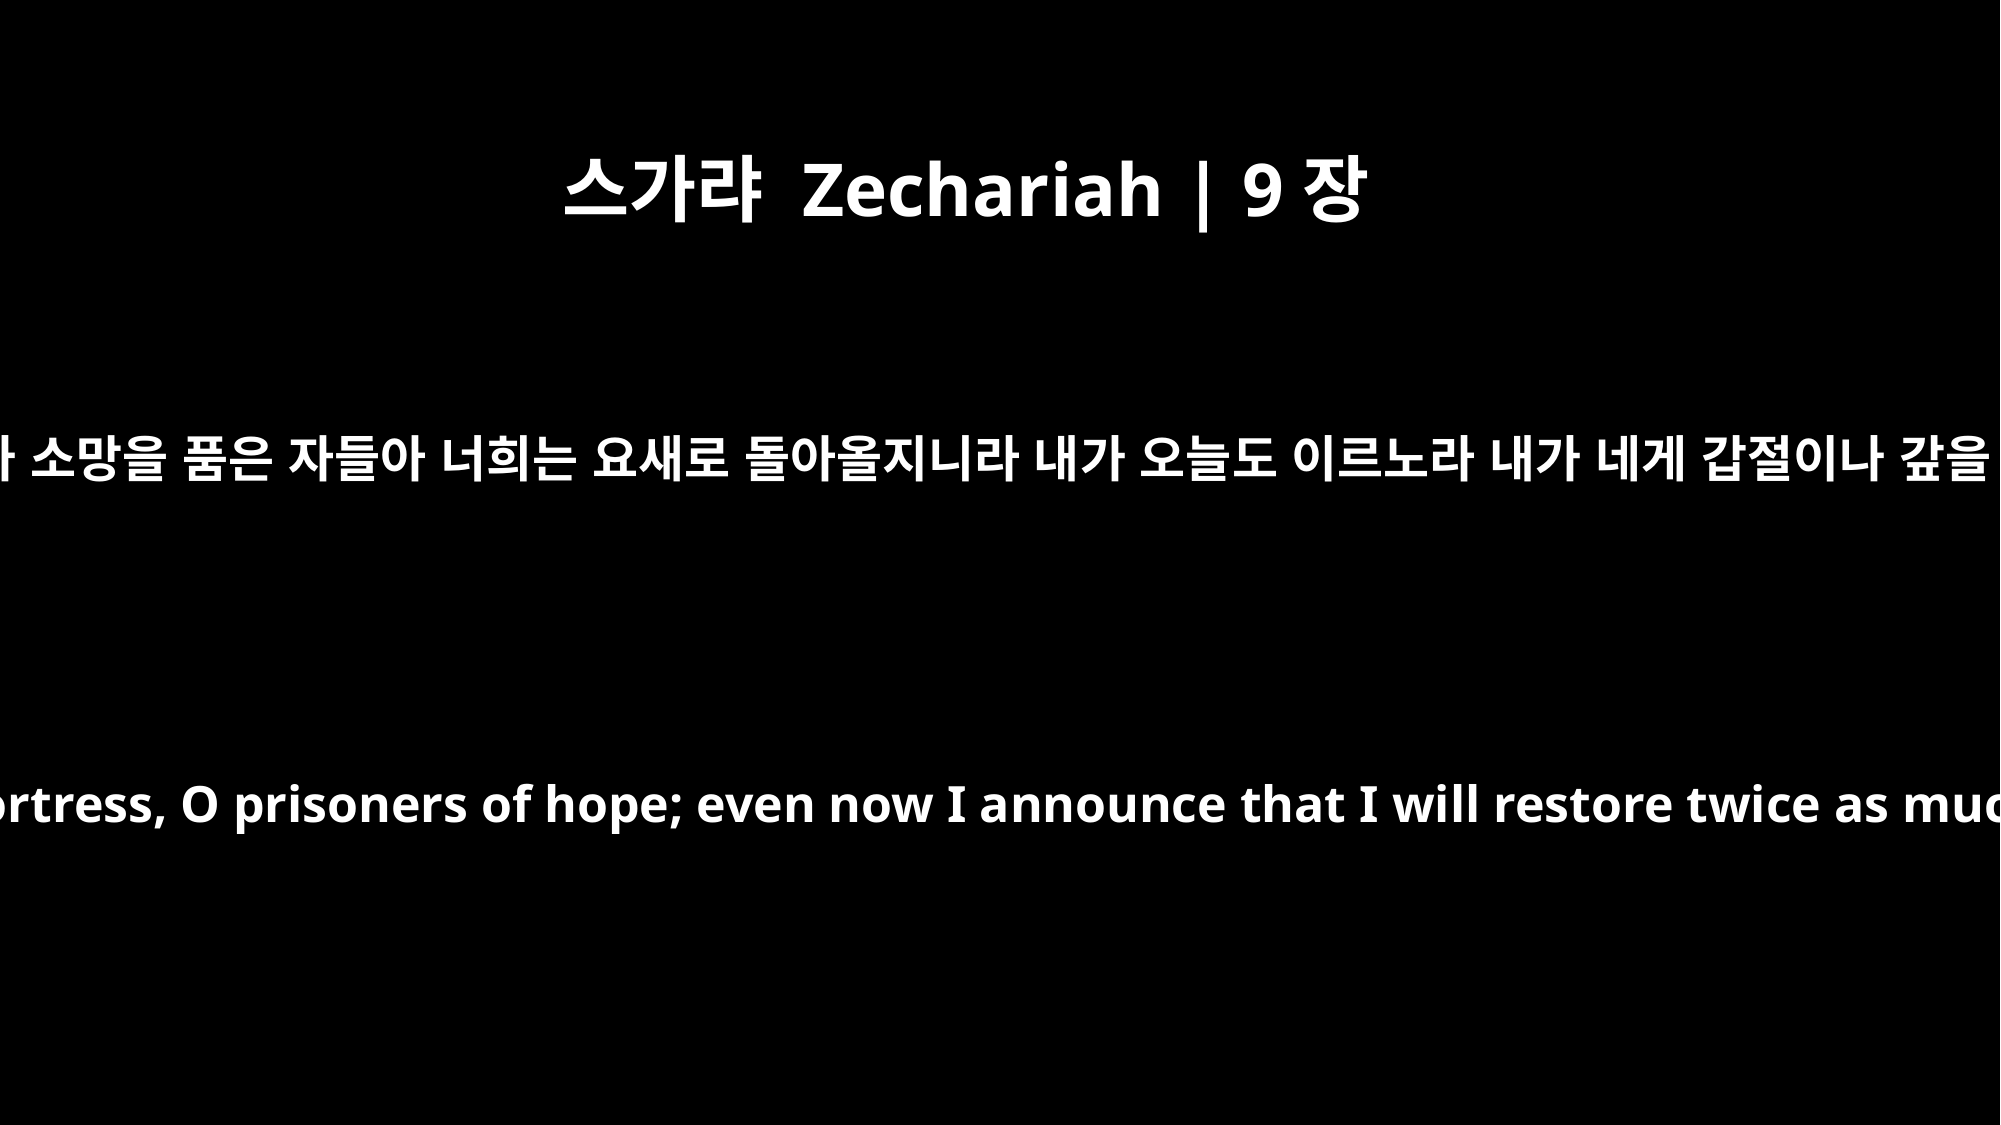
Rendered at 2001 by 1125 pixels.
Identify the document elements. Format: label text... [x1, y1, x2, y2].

text_box 스가랴 Zechariah | 9장 [547, 136, 1385, 239]
text_box Return to your fortress, O prisoners of hope; even now I announce that I will restore twice as much to you. [0, 764, 2000, 840]
text_box 12 갇혀 있으나 소망을 품은 자들아 너희는 요새로 돌아올지니라 내가 오늘도 이르노라 내가 네게 갑절이나 갚을 것이라 [0, 359, 2000, 495]
